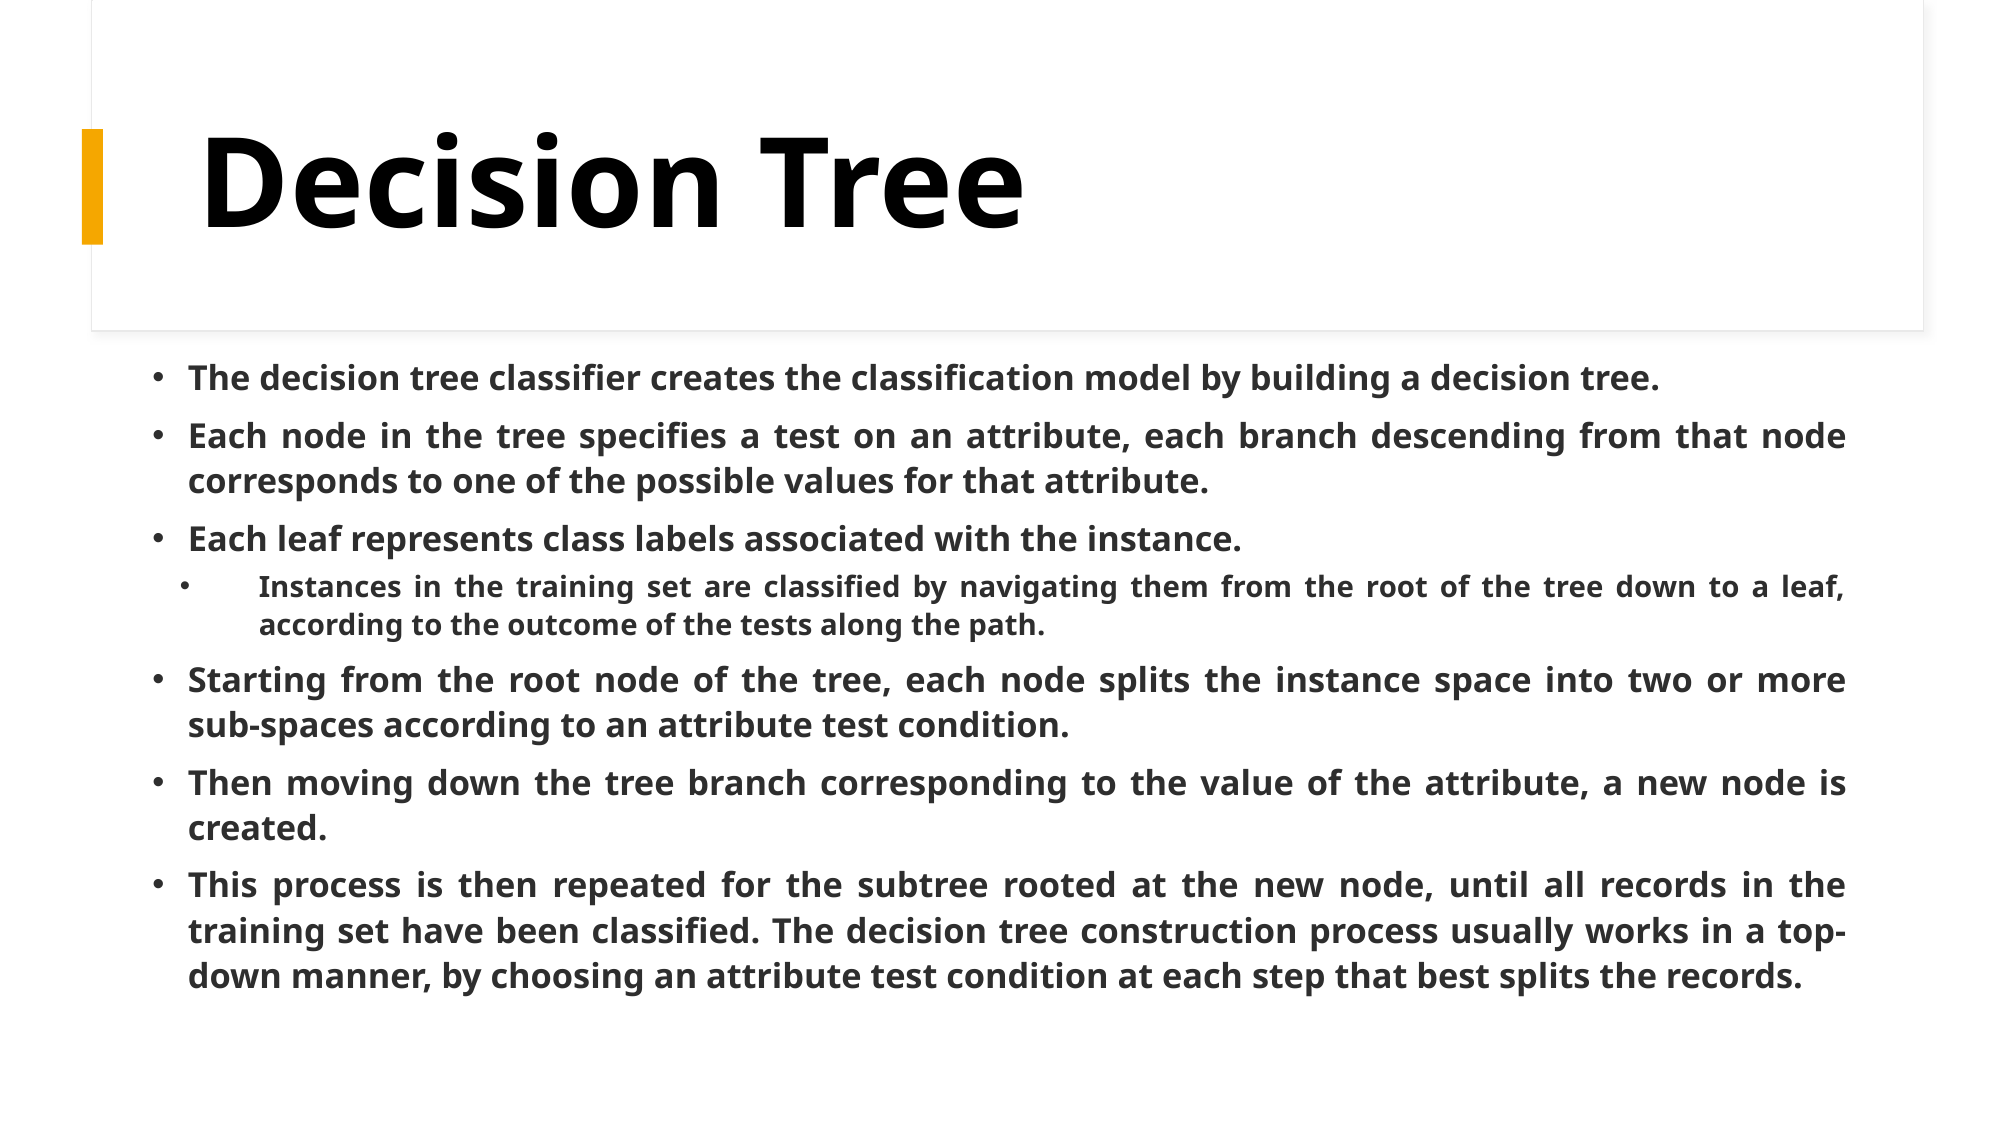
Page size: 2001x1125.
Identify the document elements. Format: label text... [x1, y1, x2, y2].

list The decision tree classifier creates the classification model by building a decision tree. Each node in the tree specifies a test on an attribute, each branch descending from that node corresponds to one of the possible values for that attribute. Each leaf represents class labels associated with the instance. Instances in the training set are classified by navigating them from the root of the tree down to a leaf, according to the outcome of the tests along the path. Starting from the root node of the tree, each node splits the instance space into two or more sub-spaces according to an attribute test condition. Then moving down the tree branch corresponding to the value of the attribute, a new node is created. This process is then repeated for the subtree rooted at the new node, until all records in the training set have been classified. The decision tree construction process usually works in a top-down manner, by choosing an attribute test condition at each step that best splits the records. [137, 345, 1863, 1054]
title Decision Tree [183, 90, 1851, 284]
